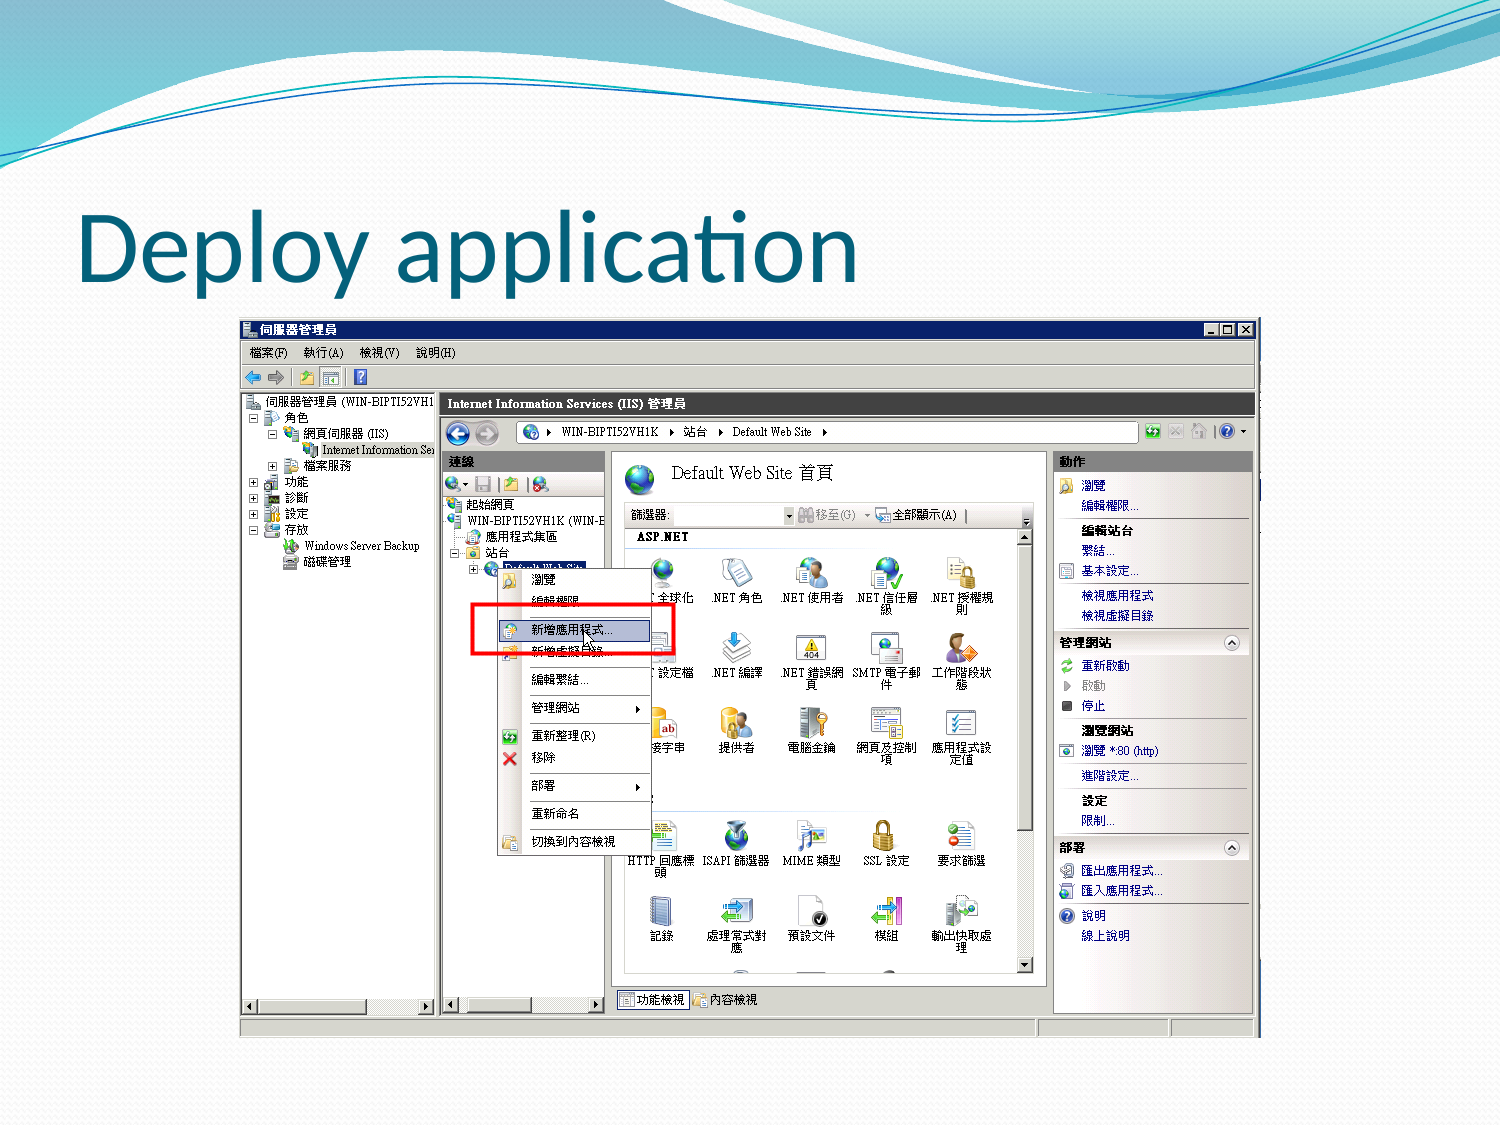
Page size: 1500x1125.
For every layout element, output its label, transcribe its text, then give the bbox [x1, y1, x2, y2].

title Deploy application [75, 115, 1425, 303]
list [239, 317, 1261, 1038]
